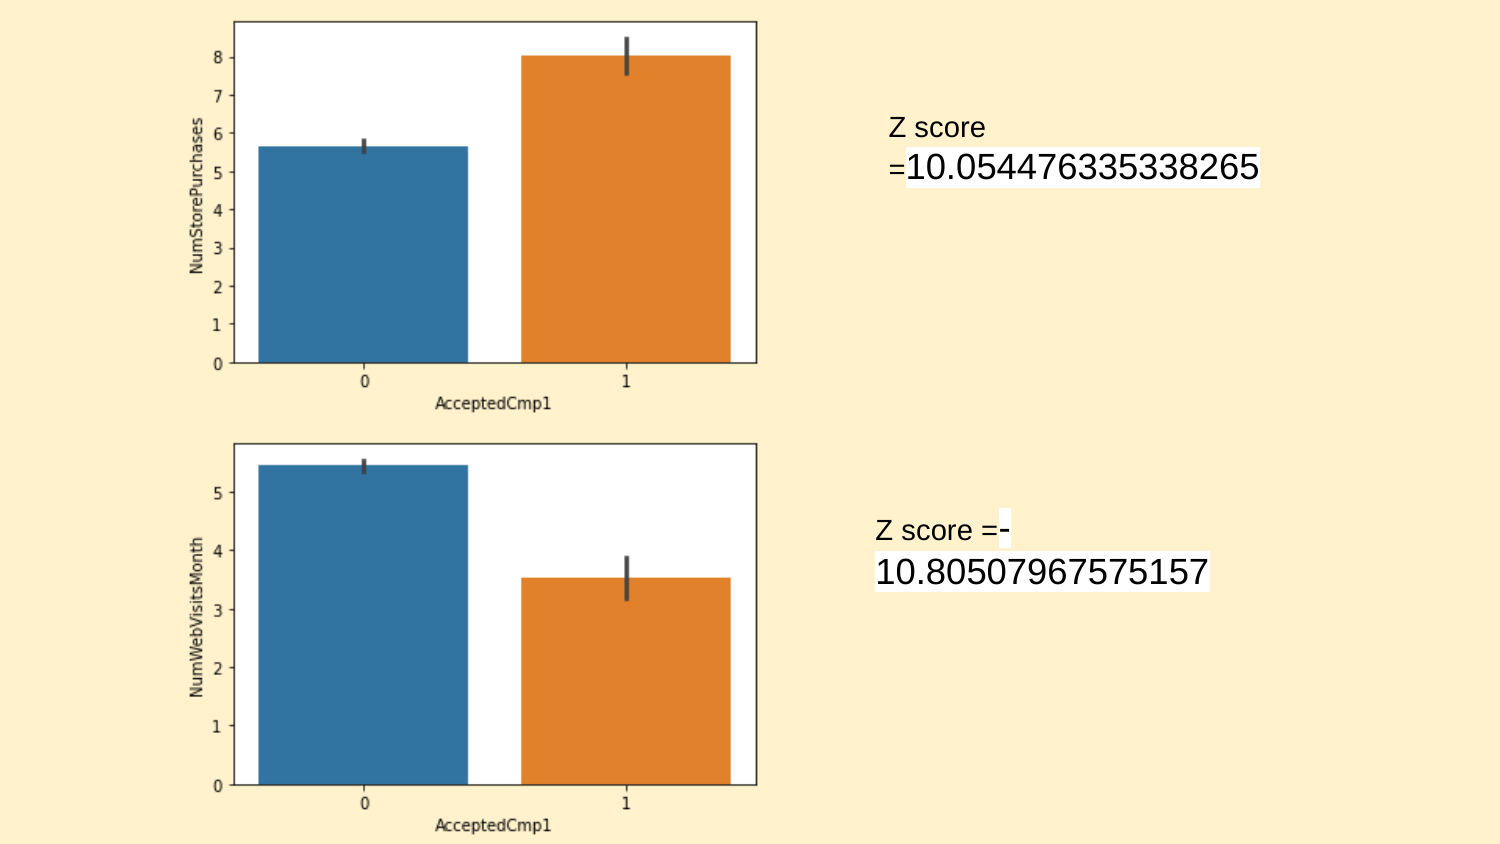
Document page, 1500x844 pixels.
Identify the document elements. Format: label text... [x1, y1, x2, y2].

text_box Z score =-10.80507967575157 [860, 489, 1303, 642]
picture [178, 12, 767, 423]
text_box Z score =10.054476335338265 [873, 93, 1316, 255]
picture [178, 434, 767, 844]
